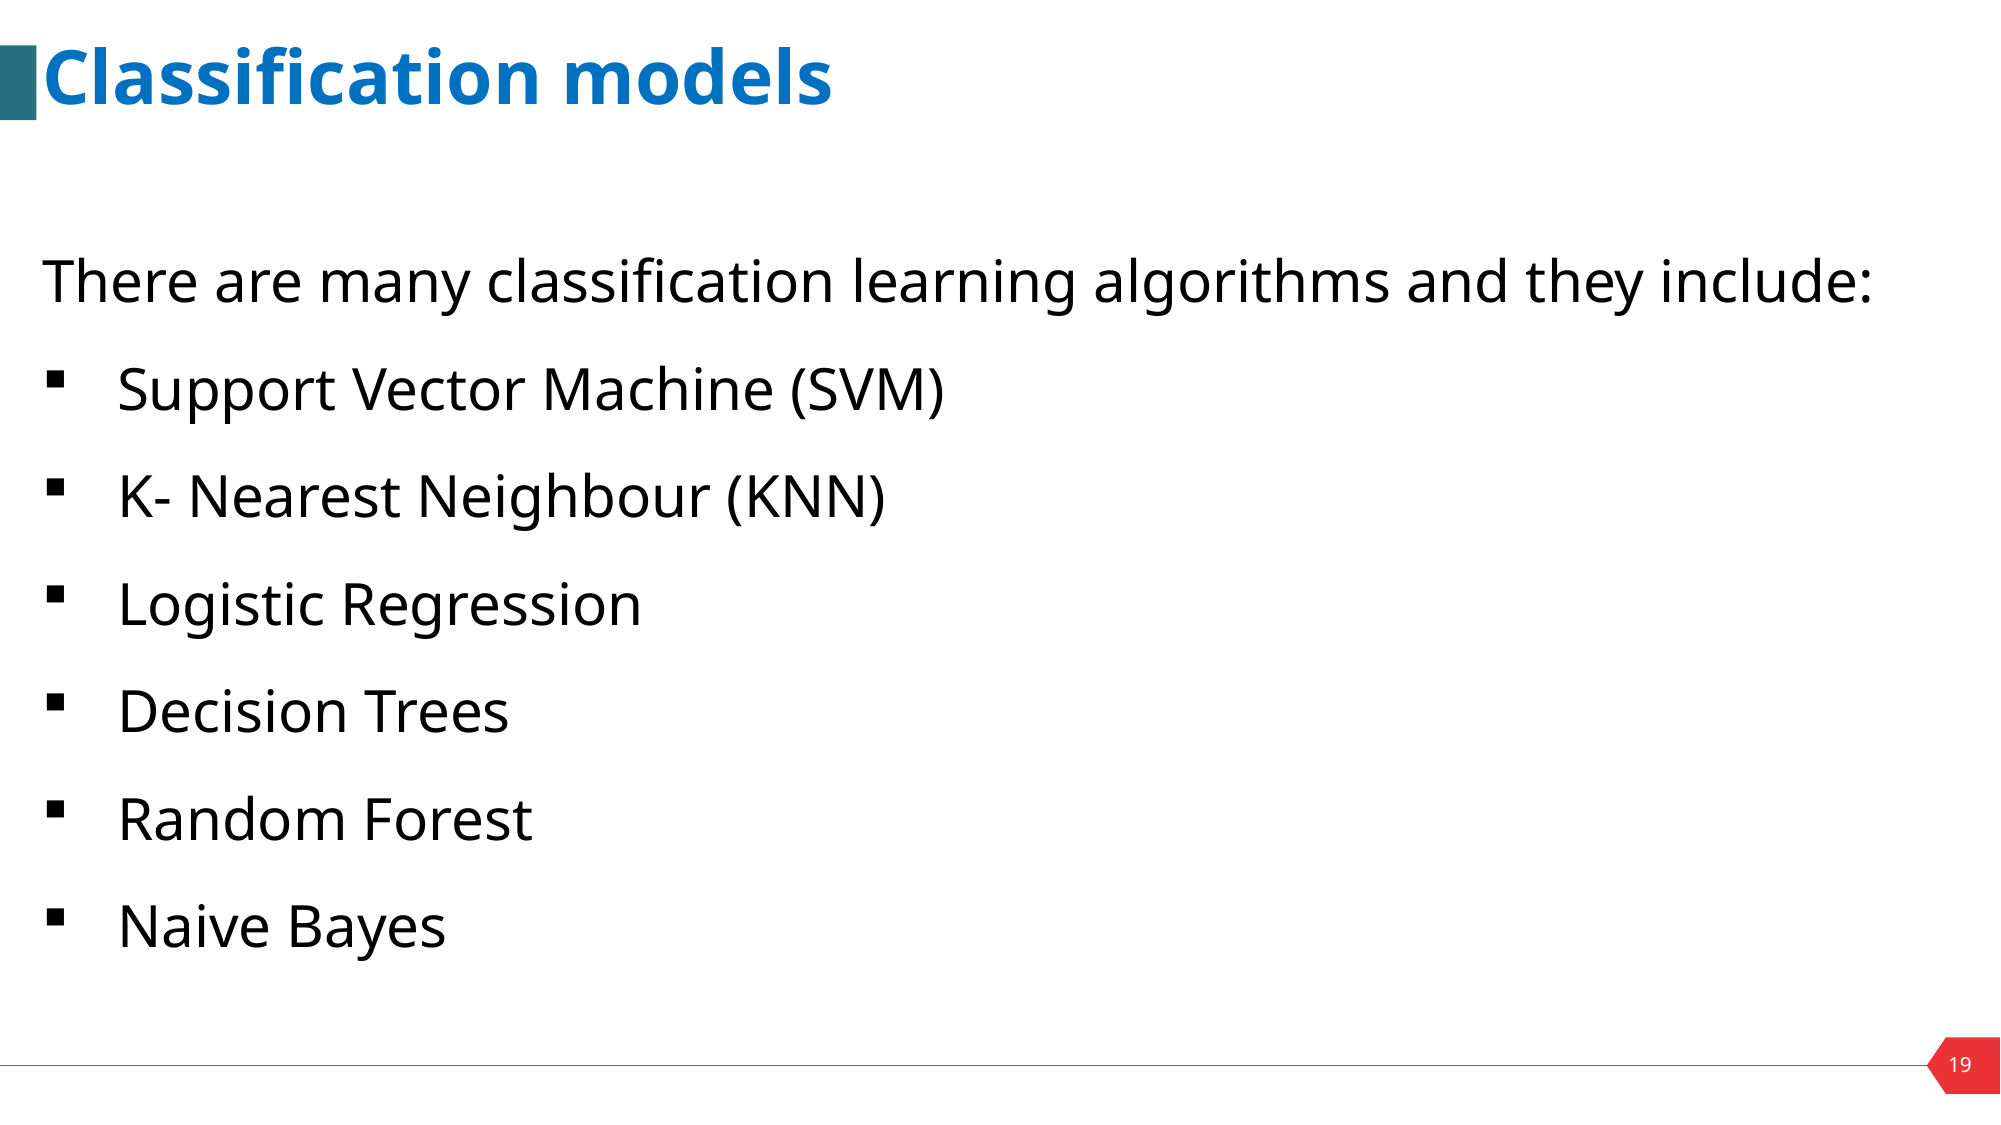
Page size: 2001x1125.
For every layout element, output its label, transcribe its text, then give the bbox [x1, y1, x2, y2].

text_box Classification models [27, 22, 1307, 110]
text_box There are many classification learning algorithms and they include: Support Vector Machine (SVM) K- Nearest Neighbour (KNN) Logistic Regression Decision Trees Random Forest Naive Bayes [27, 201, 1930, 967]
